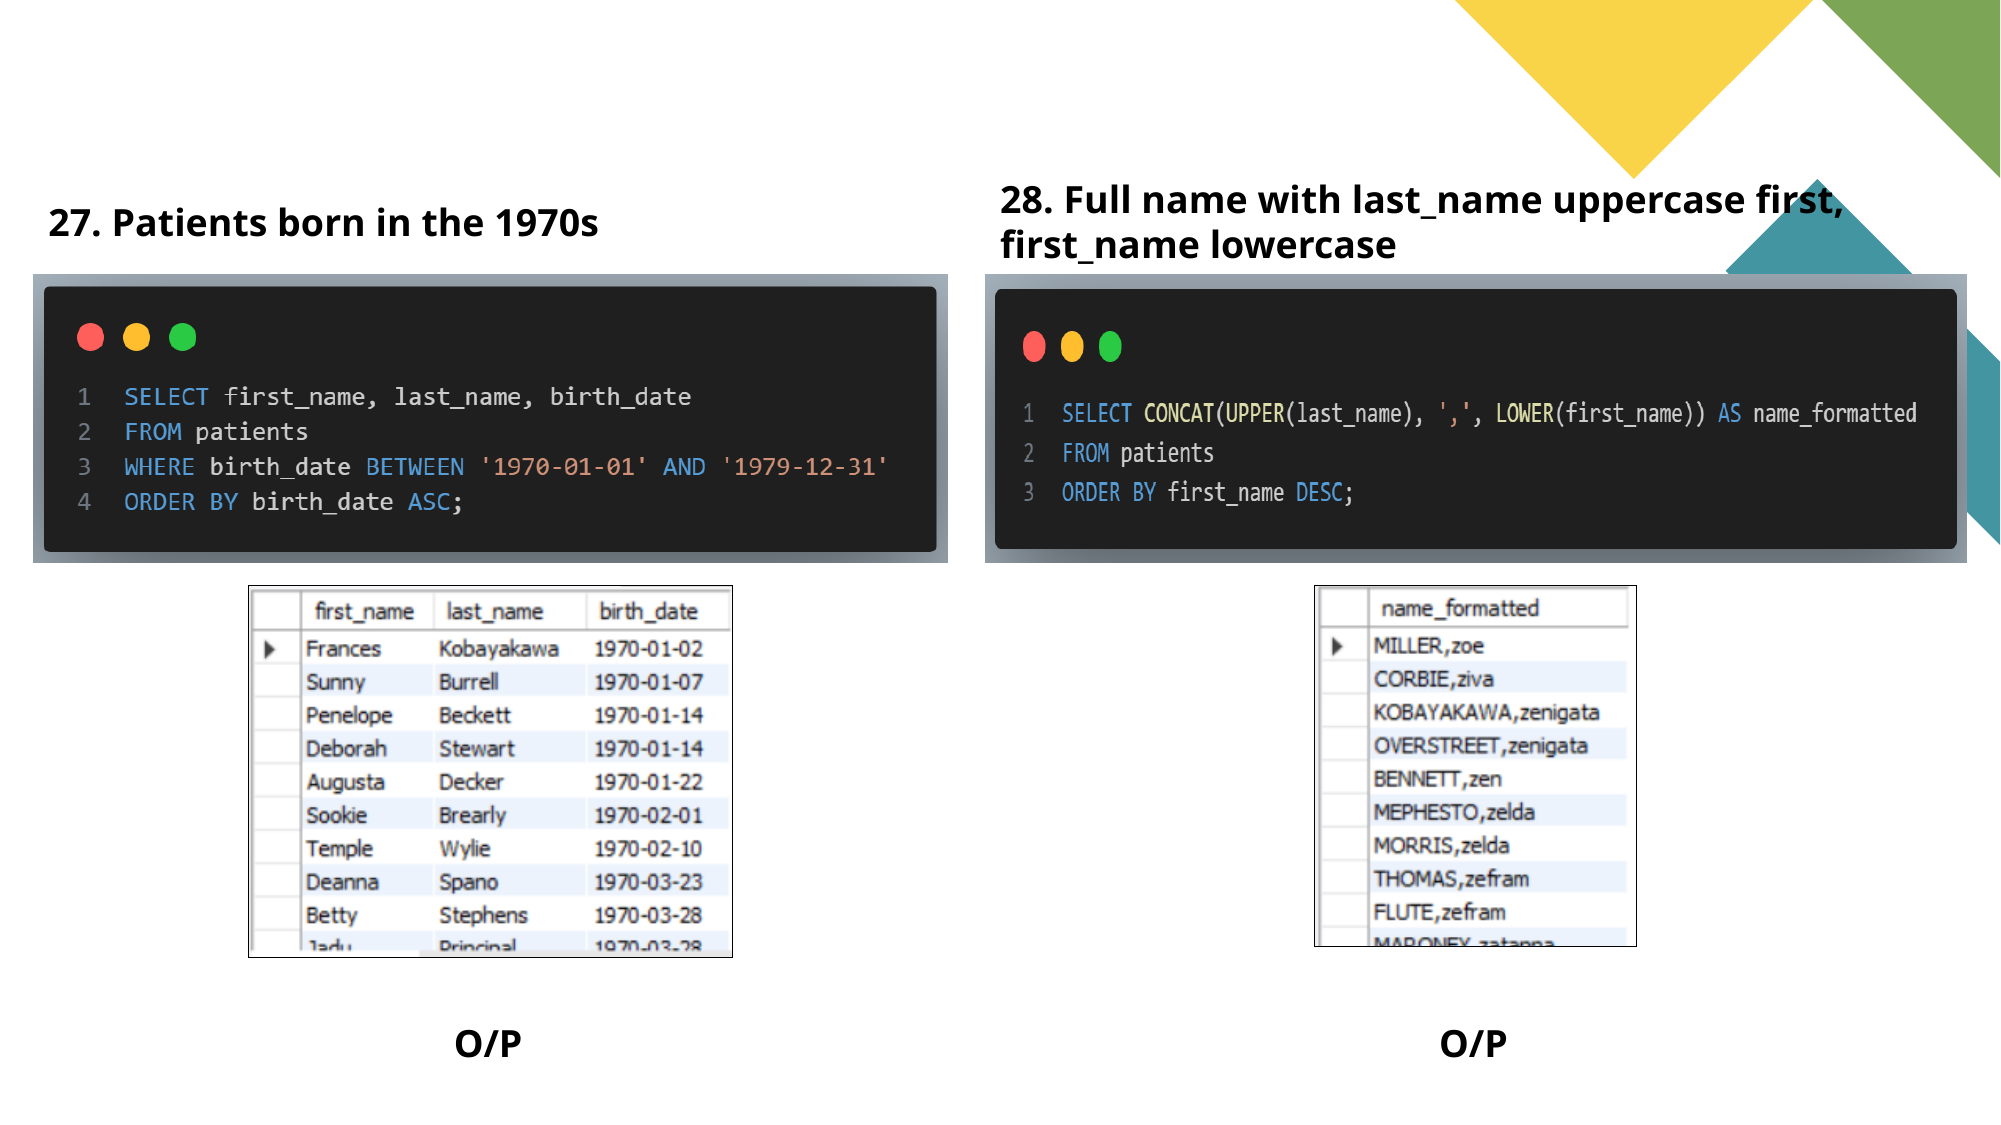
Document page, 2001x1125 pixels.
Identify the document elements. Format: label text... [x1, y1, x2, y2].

picture [1314, 585, 1637, 947]
text_box O/P [438, 1012, 542, 1073]
text_box 27. Patients born in the 1970s [33, 191, 947, 252]
text_box O/P [1424, 1012, 1528, 1073]
text_box 28. Full name with last_name uppercase first, first_name lowercase [985, 168, 1967, 274]
picture [248, 585, 733, 958]
picture [33, 274, 948, 563]
picture [985, 274, 1967, 563]
